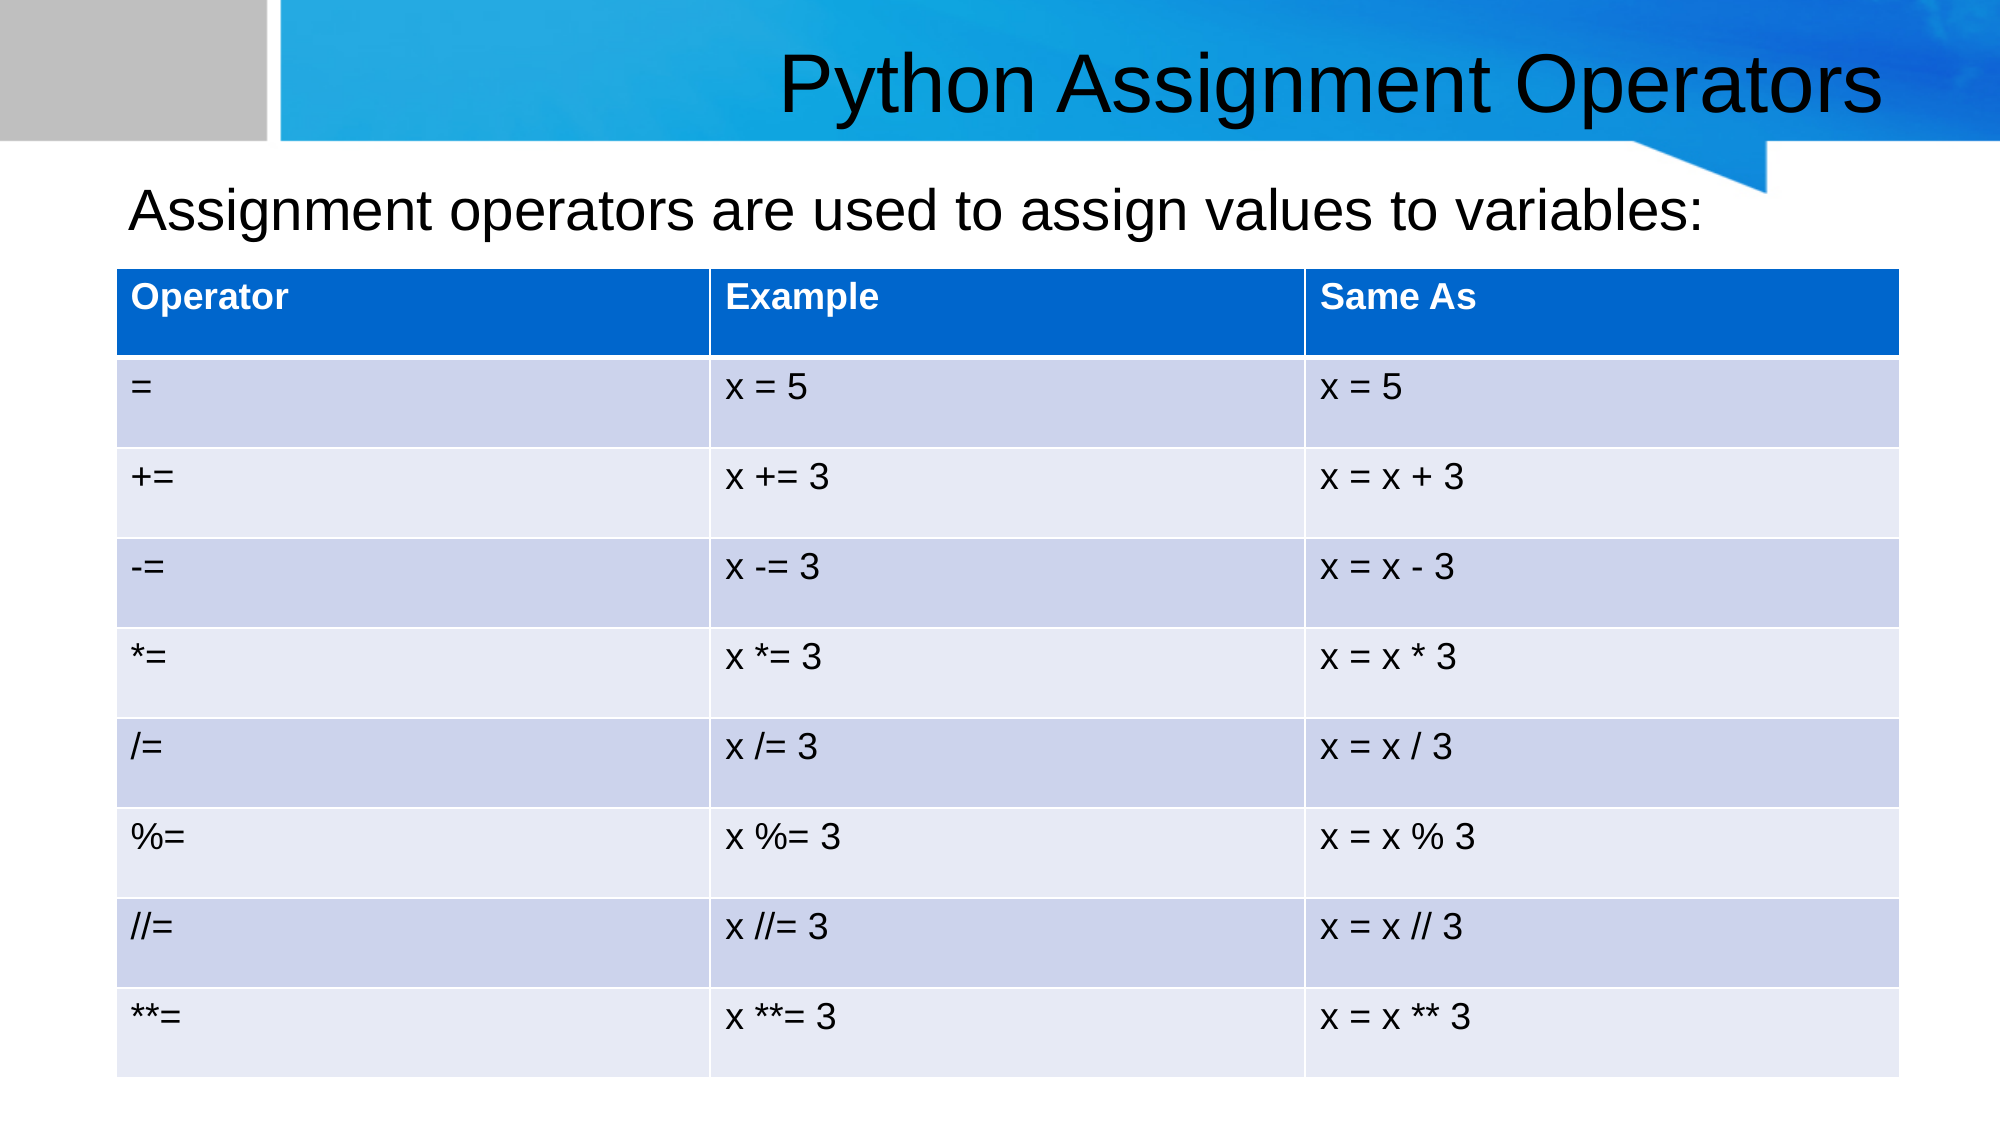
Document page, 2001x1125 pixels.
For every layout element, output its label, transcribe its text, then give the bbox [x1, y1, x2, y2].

table_cell x = x - 3 [1306, 539, 1899, 627]
table_cell x -= 3 [711, 539, 1304, 627]
table_cell x = 5 [1306, 360, 1899, 447]
table_cell **= [117, 989, 709, 1077]
table_cell x = x * 3 [1306, 629, 1899, 717]
table_cell += [117, 449, 709, 537]
table_header Operator [117, 269, 709, 355]
text_box Assignment operators are used to assign values to variables: [113, 164, 1723, 249]
table_cell = [117, 360, 709, 447]
table_cell x **= 3 [711, 989, 1304, 1077]
table_cell x = 5 [711, 360, 1304, 447]
table_cell x = x + 3 [1306, 449, 1899, 537]
table_header Example [711, 269, 1304, 355]
title Python Assignment Operators [99, 30, 1901, 127]
table_cell *= [117, 629, 709, 717]
table_cell x //= 3 [711, 899, 1304, 987]
table_cell //= [117, 899, 709, 987]
table_cell x %= 3 [711, 809, 1304, 897]
table_cell x /= 3 [711, 719, 1304, 807]
table_cell x += 3 [711, 449, 1304, 537]
table_cell x *= 3 [711, 629, 1304, 717]
table_cell /= [117, 719, 709, 807]
picture [0, 0, 2000, 1125]
table_cell -= [117, 539, 709, 627]
table_cell x = x % 3 [1306, 809, 1899, 897]
table_cell %= [117, 809, 709, 897]
table_header Same As [1306, 269, 1899, 355]
table_cell x = x // 3 [1306, 899, 1899, 987]
table_cell x = x / 3 [1306, 719, 1899, 807]
table_cell x = x ** 3 [1306, 989, 1899, 1077]
